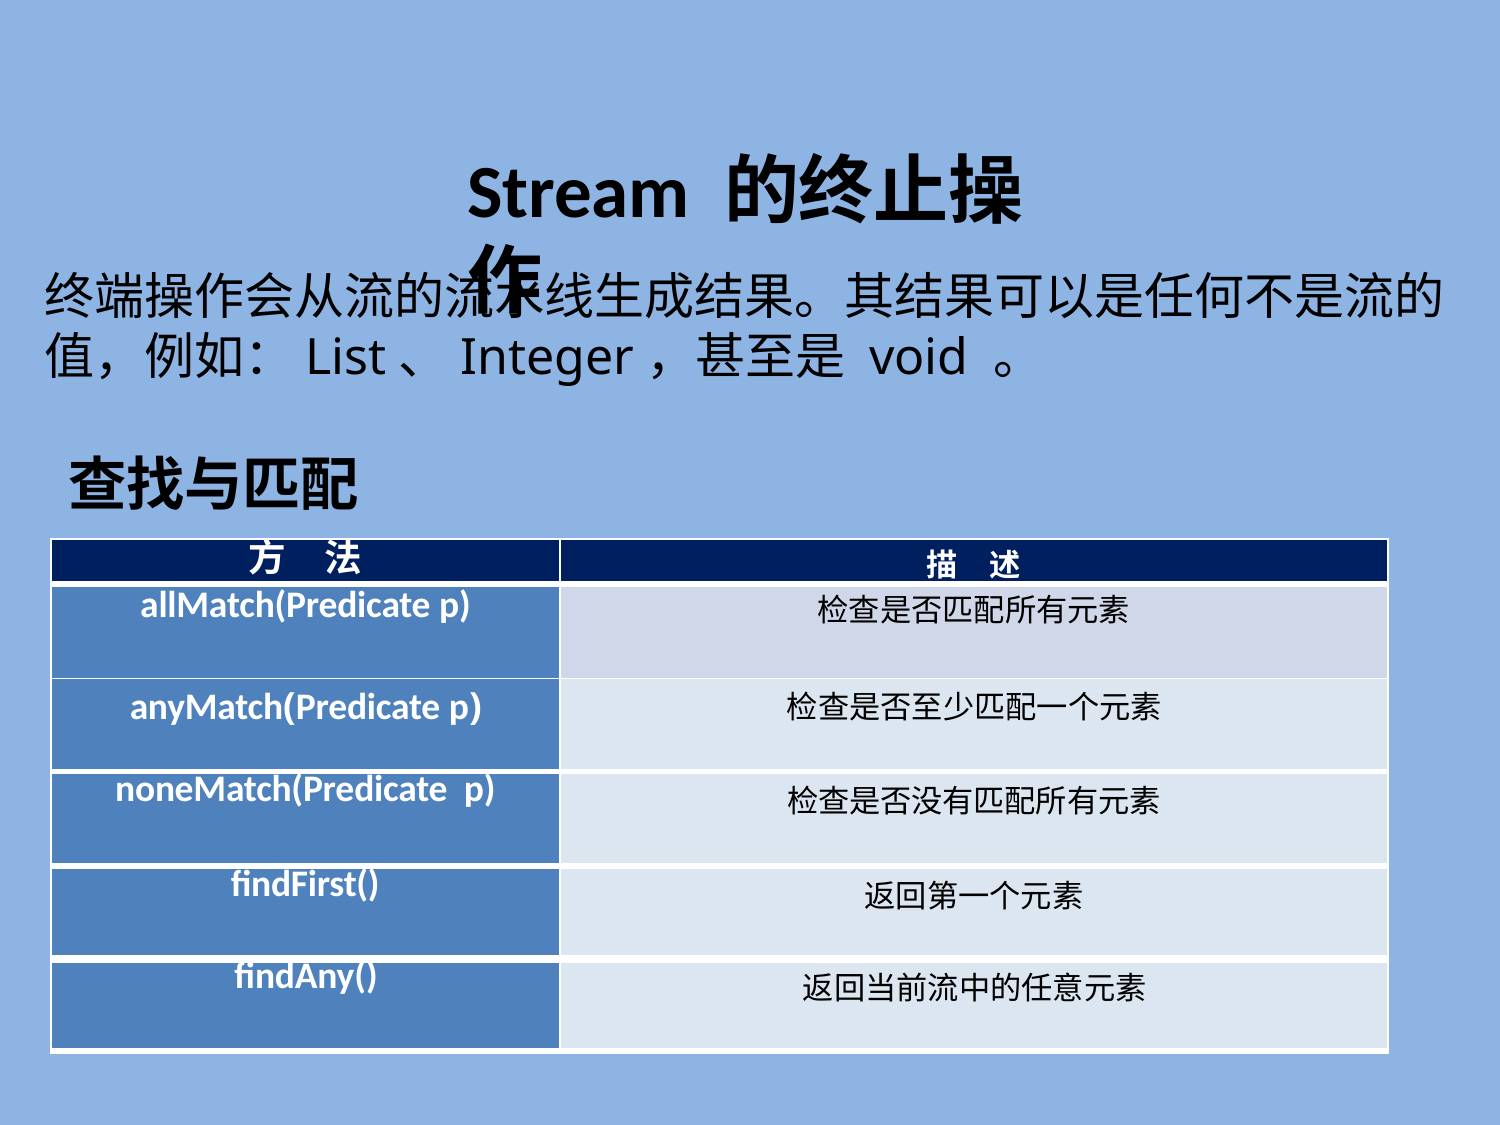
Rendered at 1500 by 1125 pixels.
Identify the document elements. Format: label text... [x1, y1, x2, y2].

table_cell 检查是否没有匹配所有元素 [561, 774, 1387, 863]
table_header 方 法 [52, 540, 559, 581]
table_cell findAny() [52, 963, 559, 1048]
text_box 终端操作会从流的流水线生成结果。其结果可以是任何不是流的 值，例如：List、Integer，甚至是 void 。 查找与匹配 [42, 262, 1447, 517]
table_cell 检查是否匹配所有元素 [561, 587, 1387, 678]
table_header 描 述 [561, 540, 1387, 581]
table_cell 返回第一个元素 [561, 869, 1387, 955]
table_cell anyMatch(Predicate p) [52, 679, 559, 769]
table_cell 检查是否至少匹配一个元素 [561, 679, 1387, 769]
table_cell 返回当前流中的任意元素 [561, 963, 1387, 1048]
table_cell noneMatch(Predicate p) [52, 774, 559, 863]
title Stream 的终止操作 [413, 140, 1086, 262]
table_cell findFirst() [52, 869, 559, 955]
table_cell allMatch(Predicate p) [52, 587, 559, 678]
